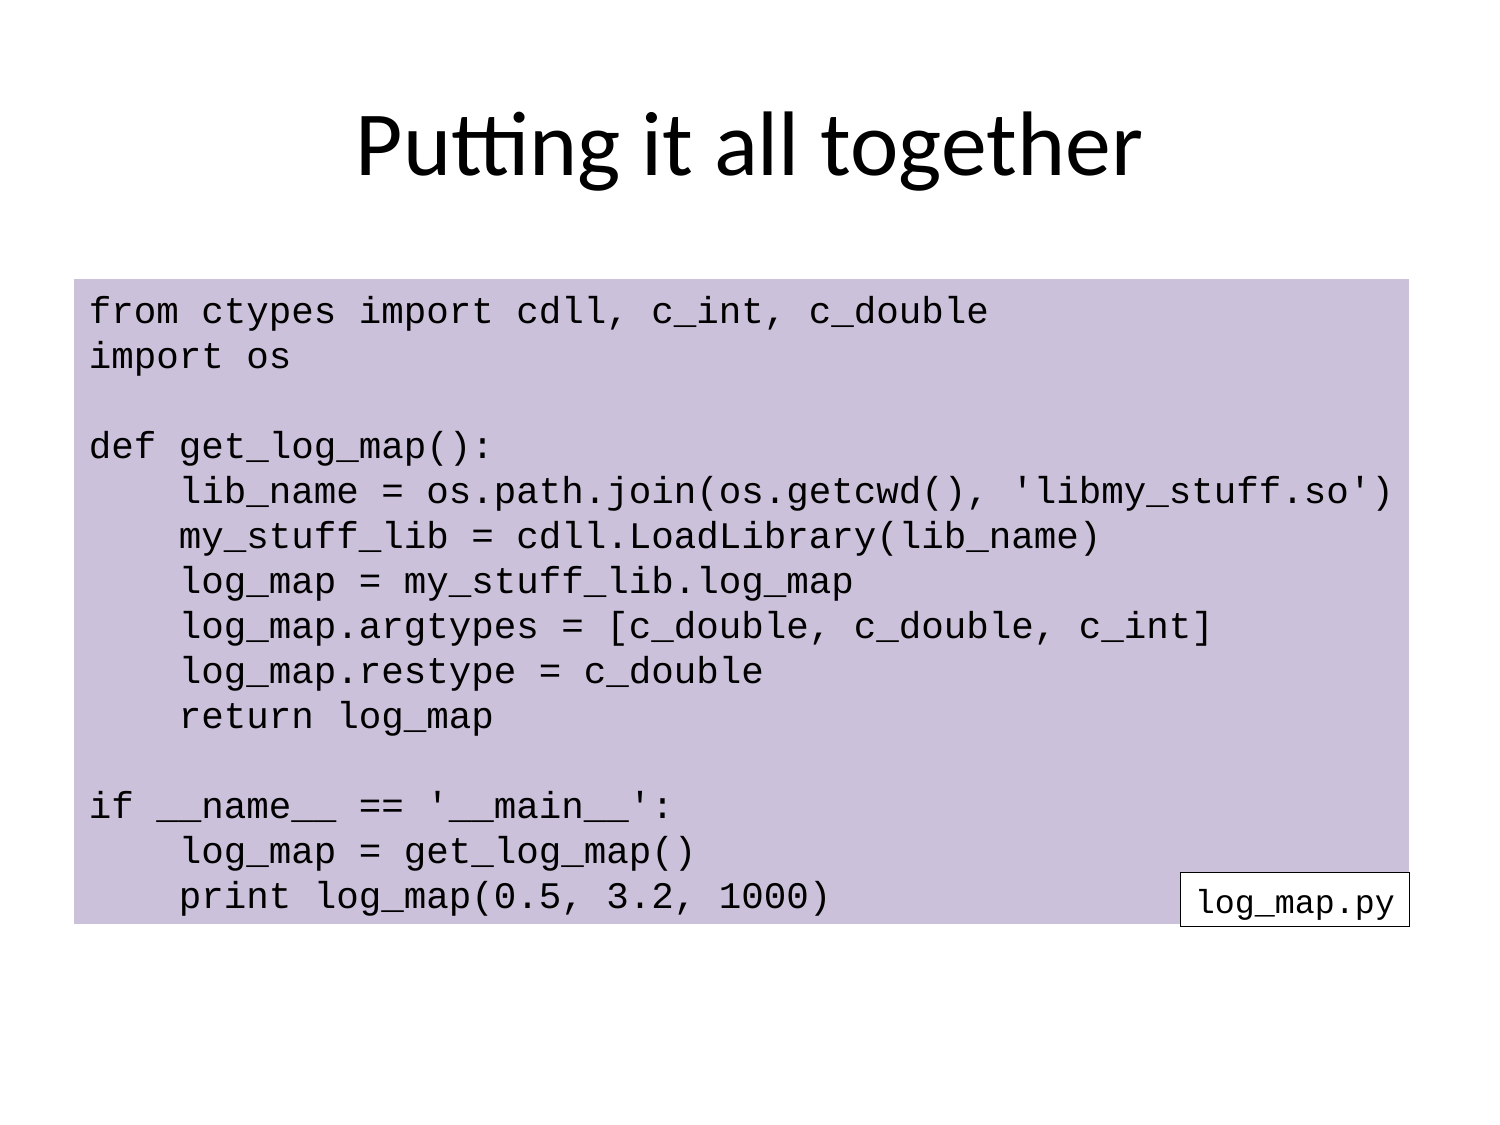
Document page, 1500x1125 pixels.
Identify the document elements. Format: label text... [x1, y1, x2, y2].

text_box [70, 278, 1413, 931]
title Putting it all together [75, 45, 1425, 233]
